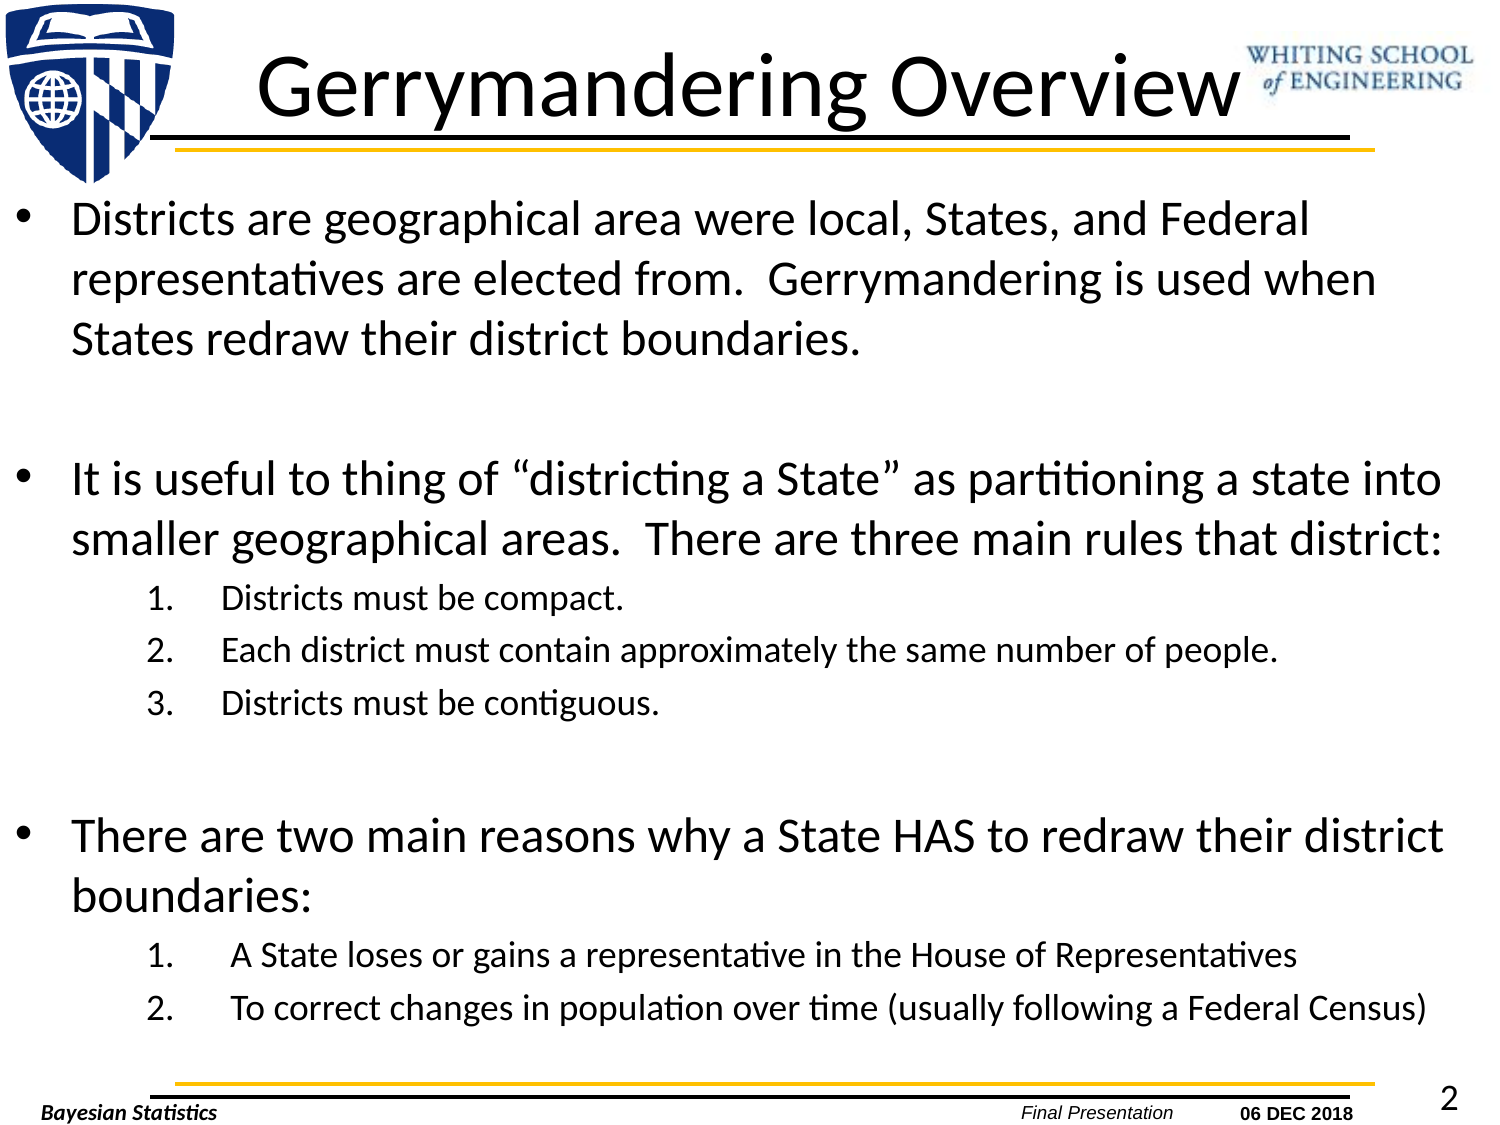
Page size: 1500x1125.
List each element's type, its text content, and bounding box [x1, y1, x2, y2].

slide_number 2 [1425, 1065, 1500, 1125]
list Districts are geographical area were local, States, and Federal representatives are elected from. Gerrymandering is used when States redraw their district boundaries. It is useful to thing of “districting a State” as partitioning a state into smaller geographical areas. There are three main rules that district: Districts must be compact. Each district must contain approximately the same number of people. Districts must be contiguous. There are two main reasons why a State HAS to redraw their district boundaries: A State loses or gains a representative in the House of Representatives To correct changes in population over time (usually following a Federal Census) [0, 177, 1500, 1066]
title Gerrymandering Overview [75, 17, 1425, 177]
picture [1425, 31, 1500, 110]
picture [0, 0, 179, 177]
